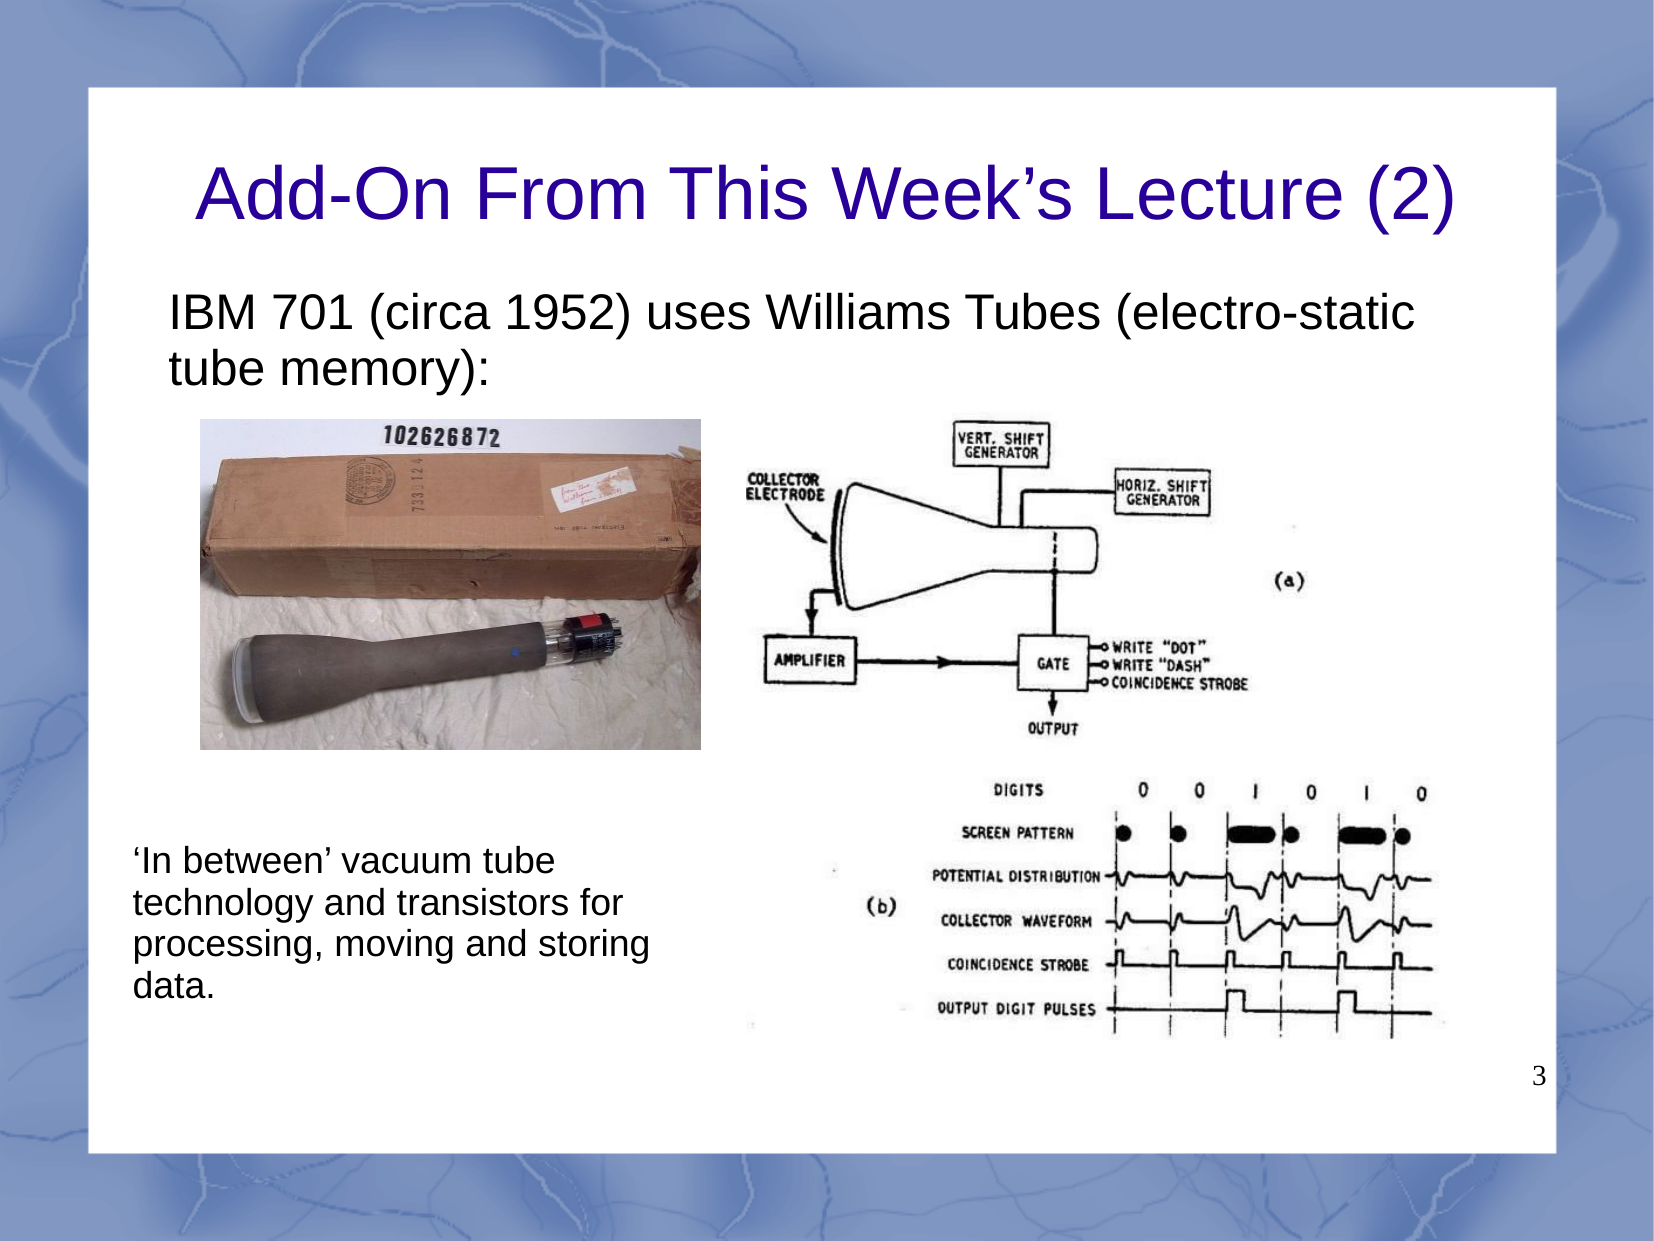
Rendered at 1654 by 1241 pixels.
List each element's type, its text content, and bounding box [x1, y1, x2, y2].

title Add-On From This Week’s Lecture (2) [118, 90, 1536, 298]
slide_number 3 [1161, 1058, 1548, 1145]
text_box ‘In between’ vacuum tube technology and transistors for processing, moving and storing data. [117, 832, 741, 1015]
picture [0, 0, 1654, 1241]
text_box IBM 701 (circa 1952) uses Williams Tubes (electro-static tube memory): [153, 277, 1477, 962]
